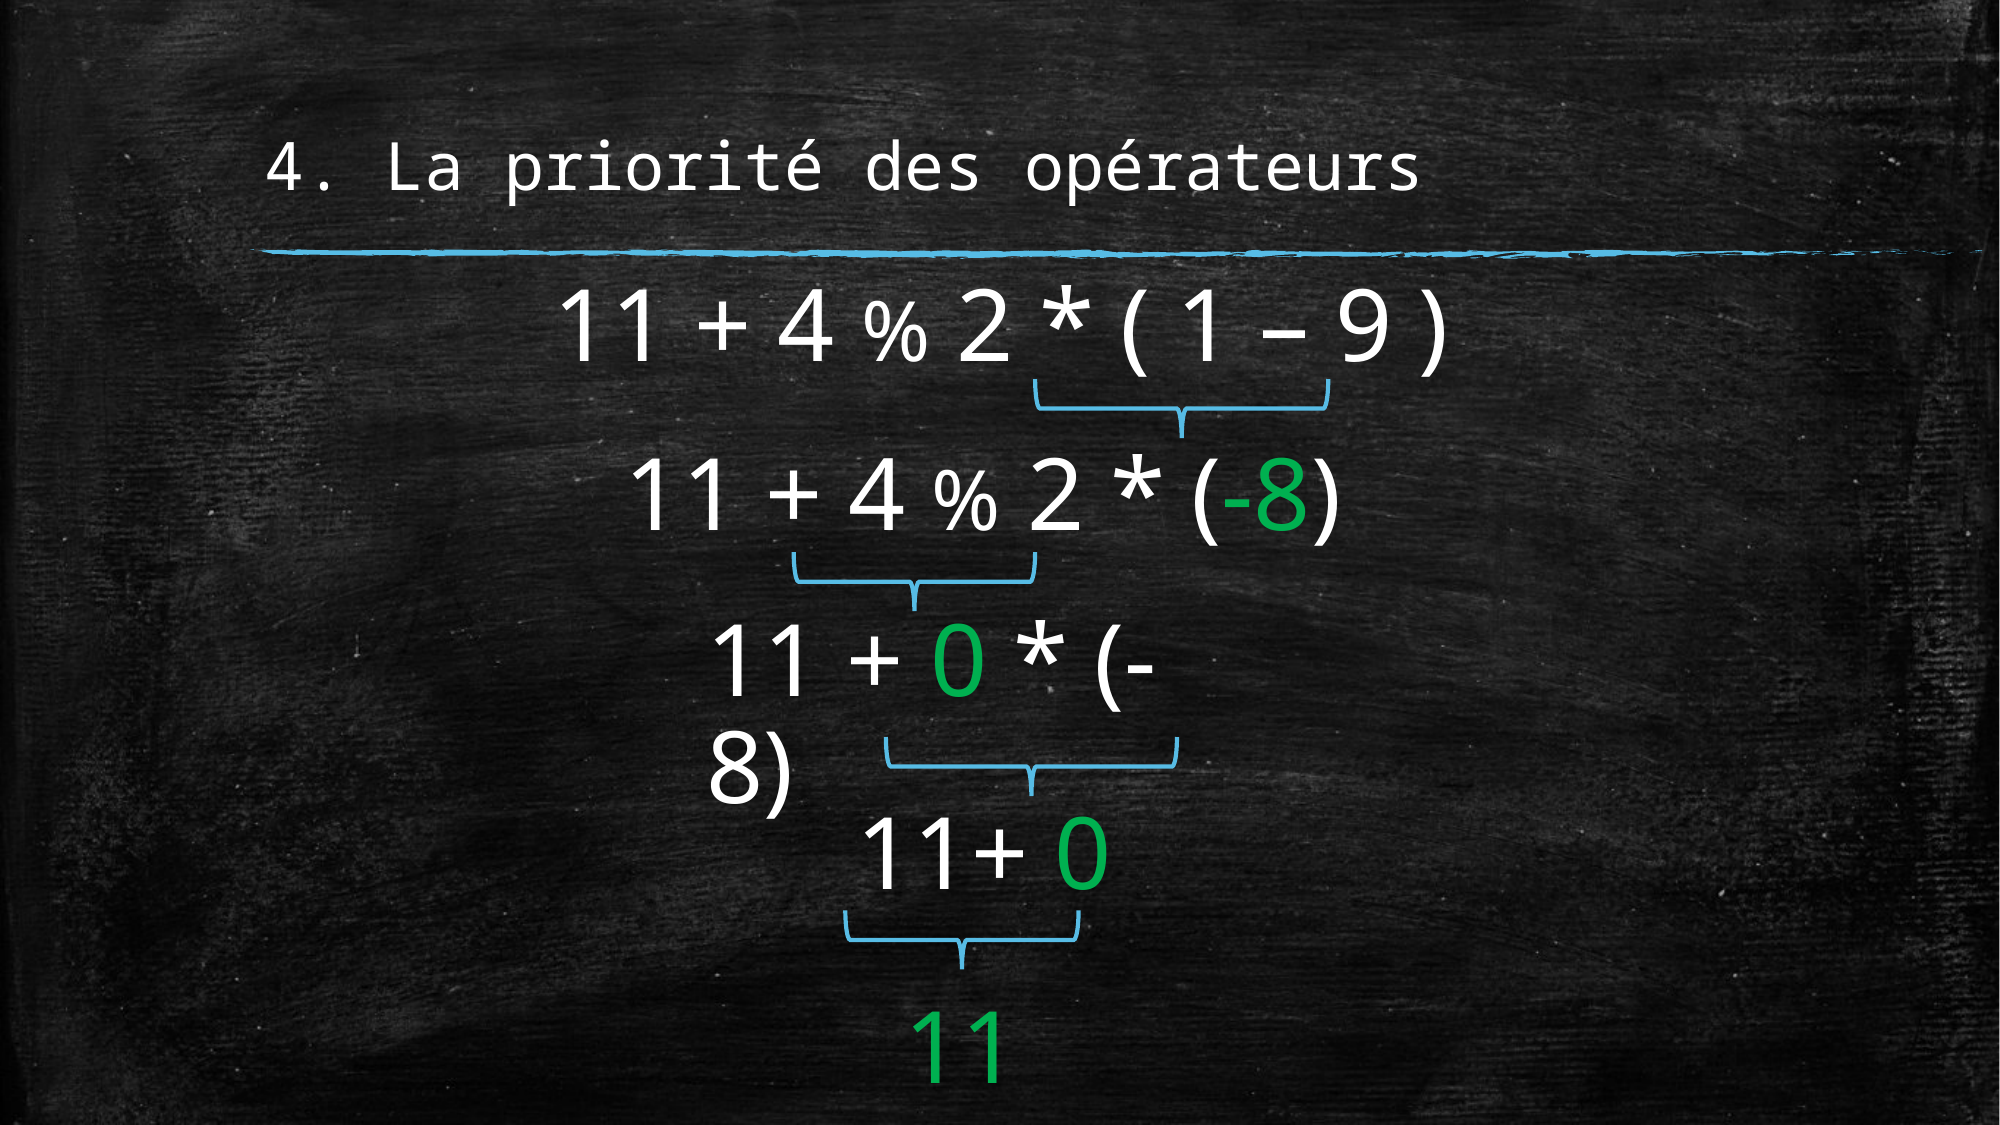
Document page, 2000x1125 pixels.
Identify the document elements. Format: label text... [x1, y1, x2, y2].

text_box 11+ 0 [841, 796, 1158, 909]
text_box 11 [889, 989, 1110, 1103]
title 4. La priorité des opérateurs [249, 45, 1750, 213]
text_box [1034, 379, 1329, 436]
text_box [885, 737, 1178, 796]
text_box 11 + 0 * (-8) [691, 602, 1213, 715]
list 11 + 4 % 2 * ( 1 – 9 ) [539, 267, 1532, 386]
text_box [793, 552, 1036, 602]
text_box [844, 910, 1080, 970]
text_box 11 + 4 % 2 * (-8) [609, 436, 1419, 549]
